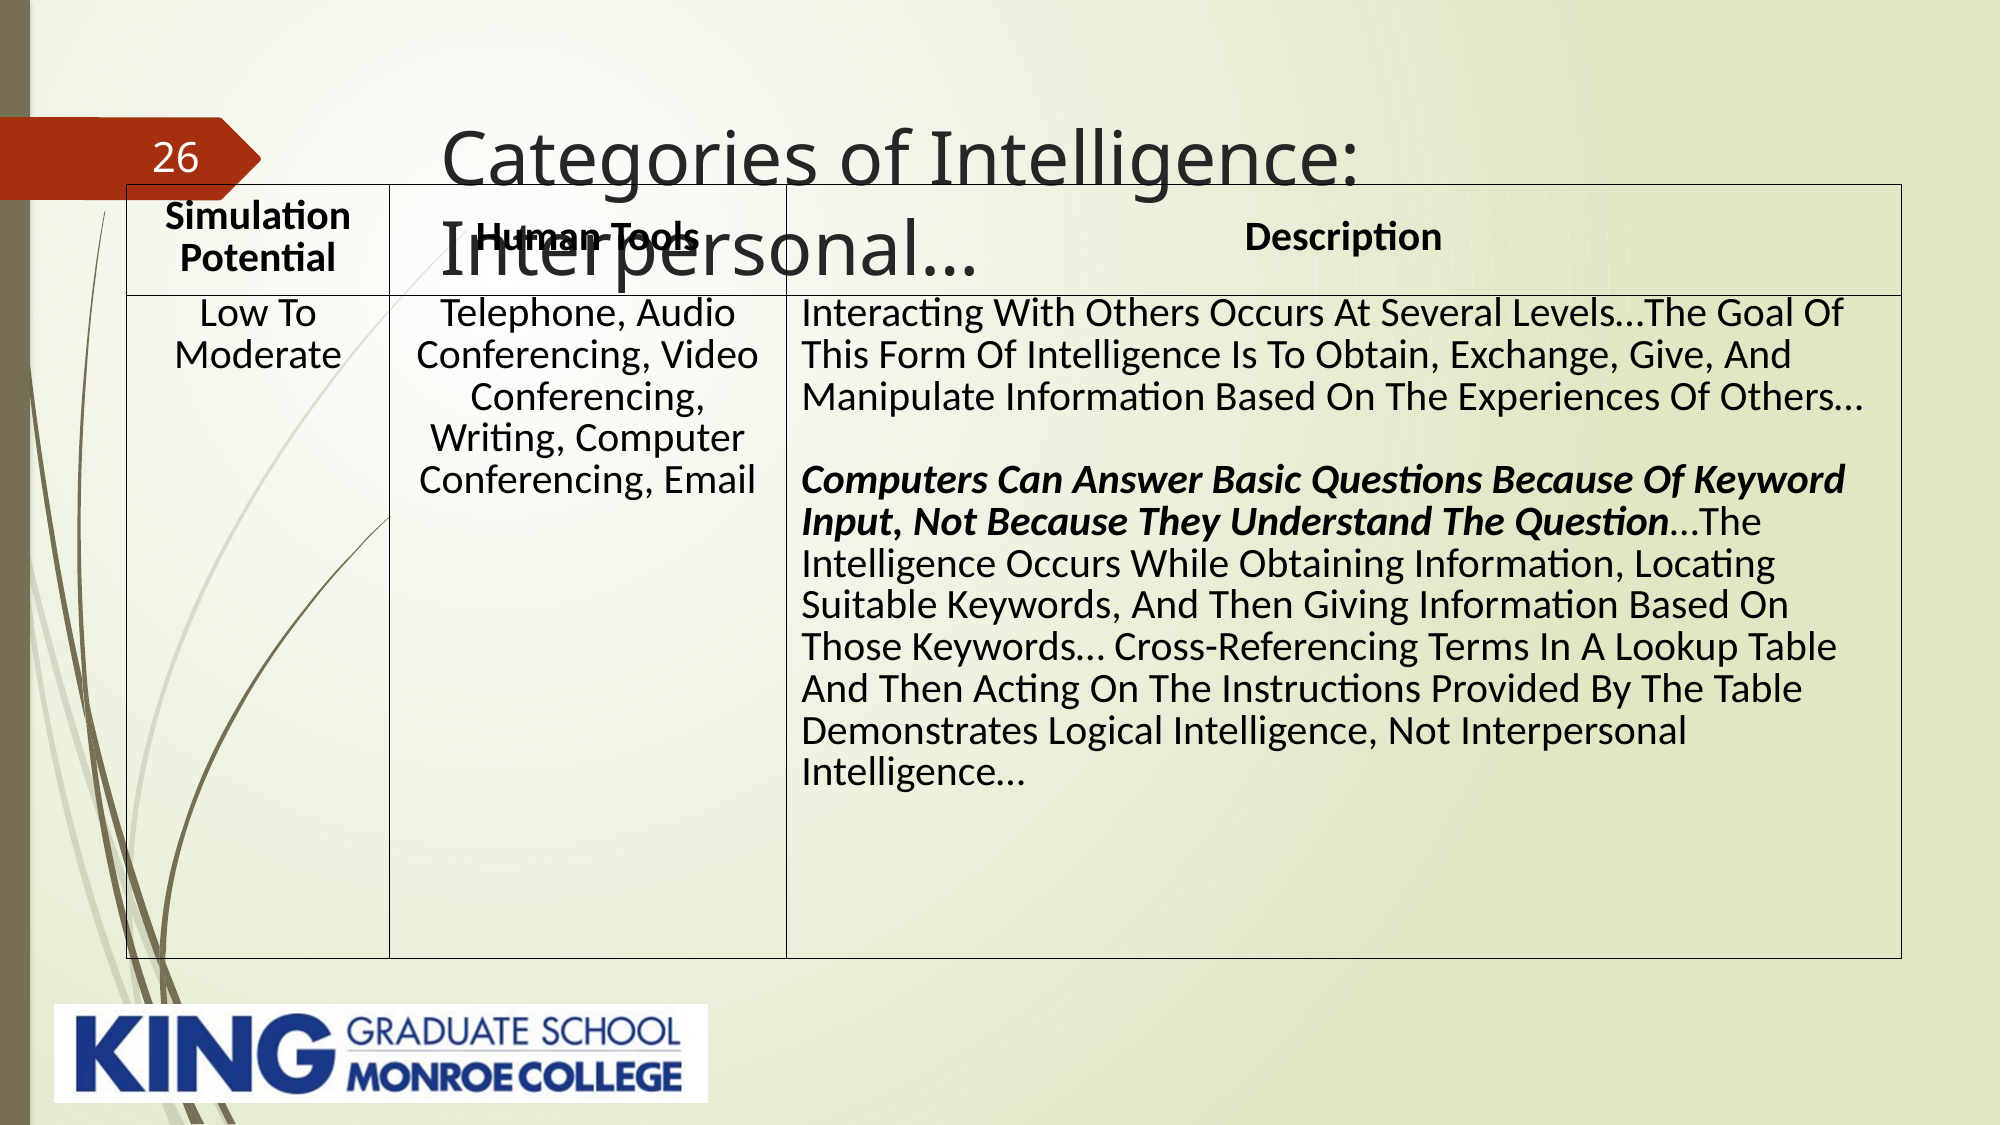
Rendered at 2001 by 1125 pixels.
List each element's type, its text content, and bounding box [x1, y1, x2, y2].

picture [54, 1004, 709, 1103]
table_cell Low To Moderate [127, 296, 389, 958]
slide_number 26 [87, 129, 216, 190]
table_header Human Tools [390, 185, 786, 295]
table_header Description [787, 185, 1901, 295]
table_cell Telephone, Audio Conferencing, Video Conferencing, Writing, Computer Conferencing, Email [390, 296, 786, 958]
table_cell Interacting With Others Occurs At Several Levels…The Goal Of This Form Of Intelligence Is To Obtain, Exchange, Give, And Manipulate Information Based On The Experiences Of Others… Computers Can Answer Basic Questions Because Of Keyword Input, Not Because They Understand The Question…The Intelligence Occurs While Obtaining Information, Locating Suitable Keywords, And Then Giving Information Based On Those Keywords… Cross-Referencing Terms In A Lookup Table And Then Acting On The Instructions Provided By The Table Demonstrates Logical Intelligence, Not Interpersonal Intelligence… [787, 296, 1901, 958]
table_header Simulation Potential [127, 185, 389, 295]
title Categories of Intelligence: Interpersonal… [425, 102, 1888, 184]
